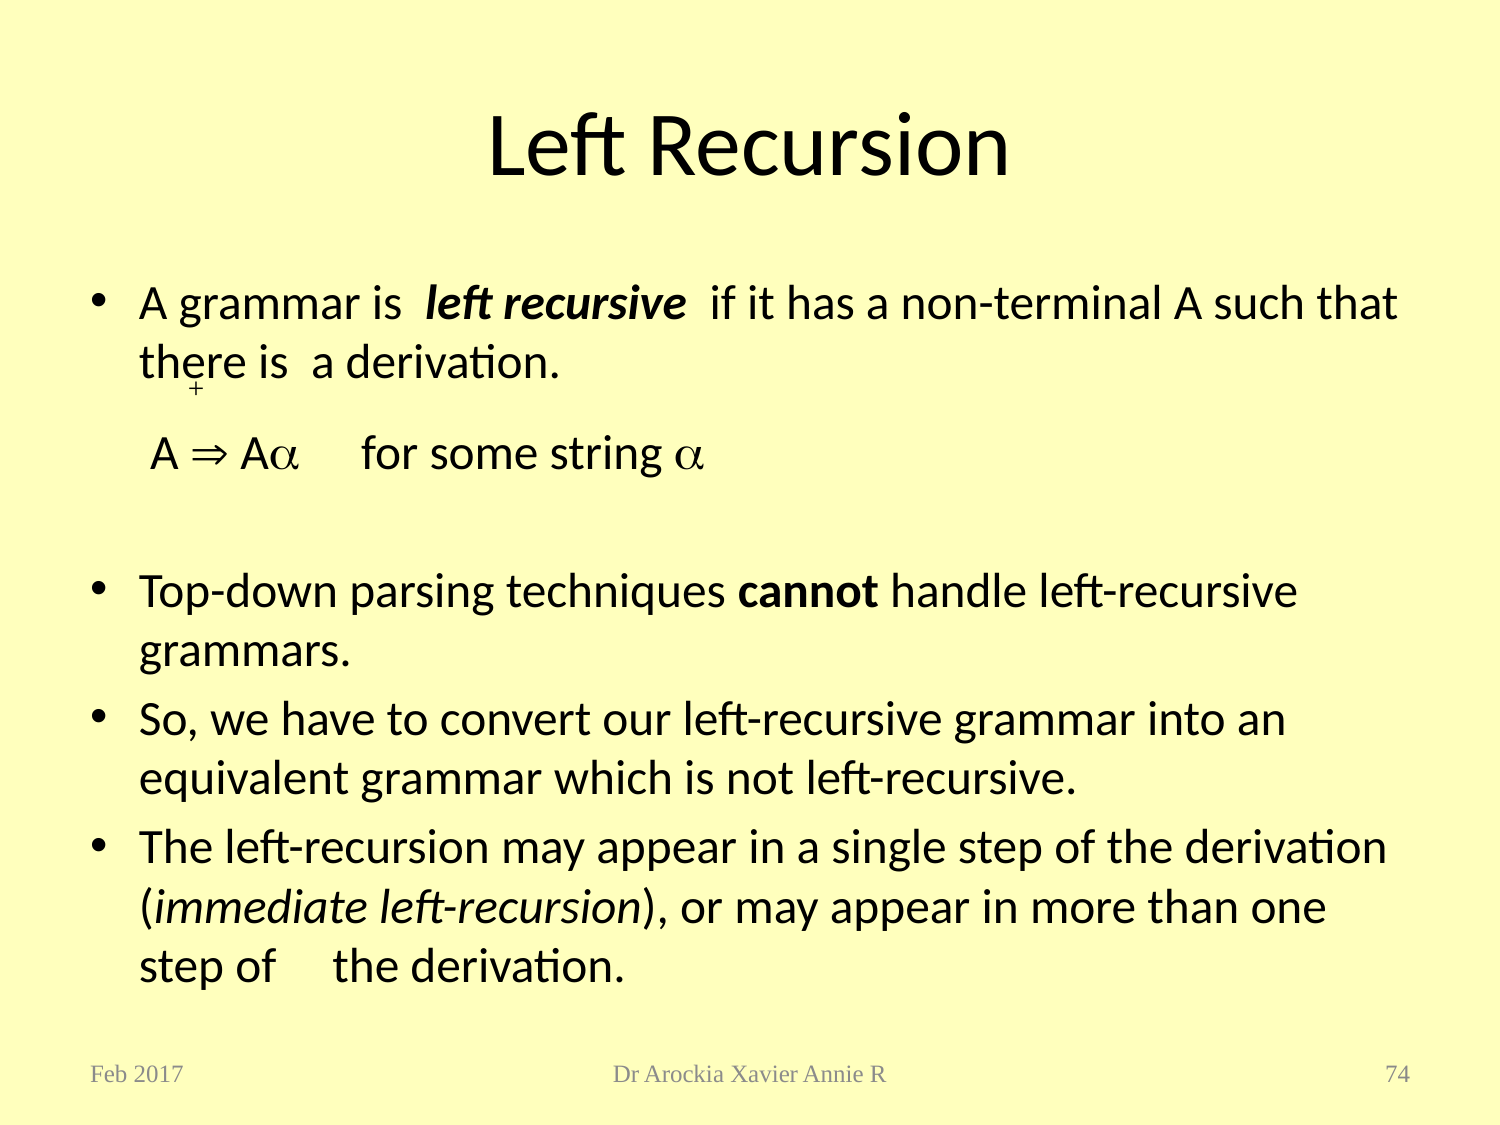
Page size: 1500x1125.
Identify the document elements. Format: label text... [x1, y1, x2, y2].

list A grammar is left recursive if it has a non-terminal A such that there is a derivation. A  A for some string  Top-down parsing techniques cannot handle left-recursive grammars. So, we have to convert our left-recursive grammar into an equivalent grammar which is not left-recursive. The left-recursion may appear in a single step of the derivation (immediate left-recursion), or may appear in more than one step of the derivation. [75, 262, 1425, 1005]
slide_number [75, 1042, 425, 1103]
slide_number 74 [1074, 1042, 1425, 1103]
footer Dr Arockia Xavier Annie R [512, 1042, 988, 1103]
text_box + [173, 362, 217, 413]
title Left Recursion [75, 45, 1425, 233]
